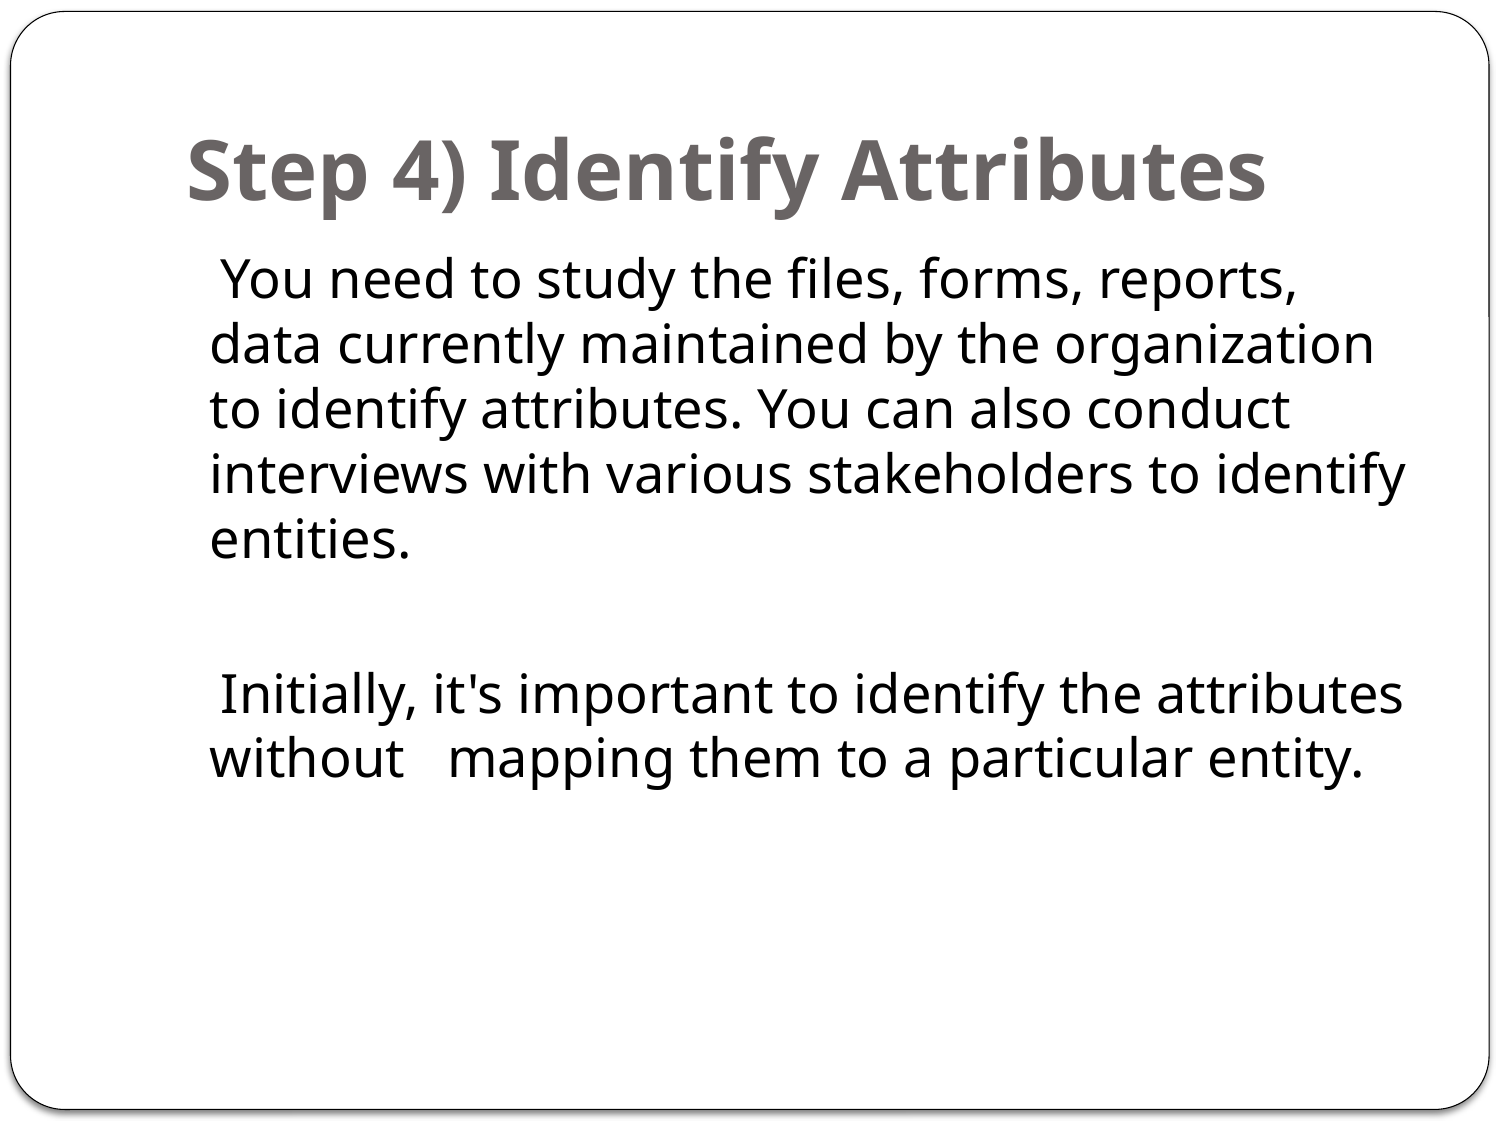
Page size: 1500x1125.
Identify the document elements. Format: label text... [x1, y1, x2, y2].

list You need to study the files, forms, reports, data currently maintained by the organization to identify attributes. You can also conduct interviews with various stakeholders to identify entities. Initially, it's important to identify the attributes without mapping them to a particular entity. [150, 237, 1425, 988]
title Step 4) Identify Attributes [150, 45, 1425, 233]
